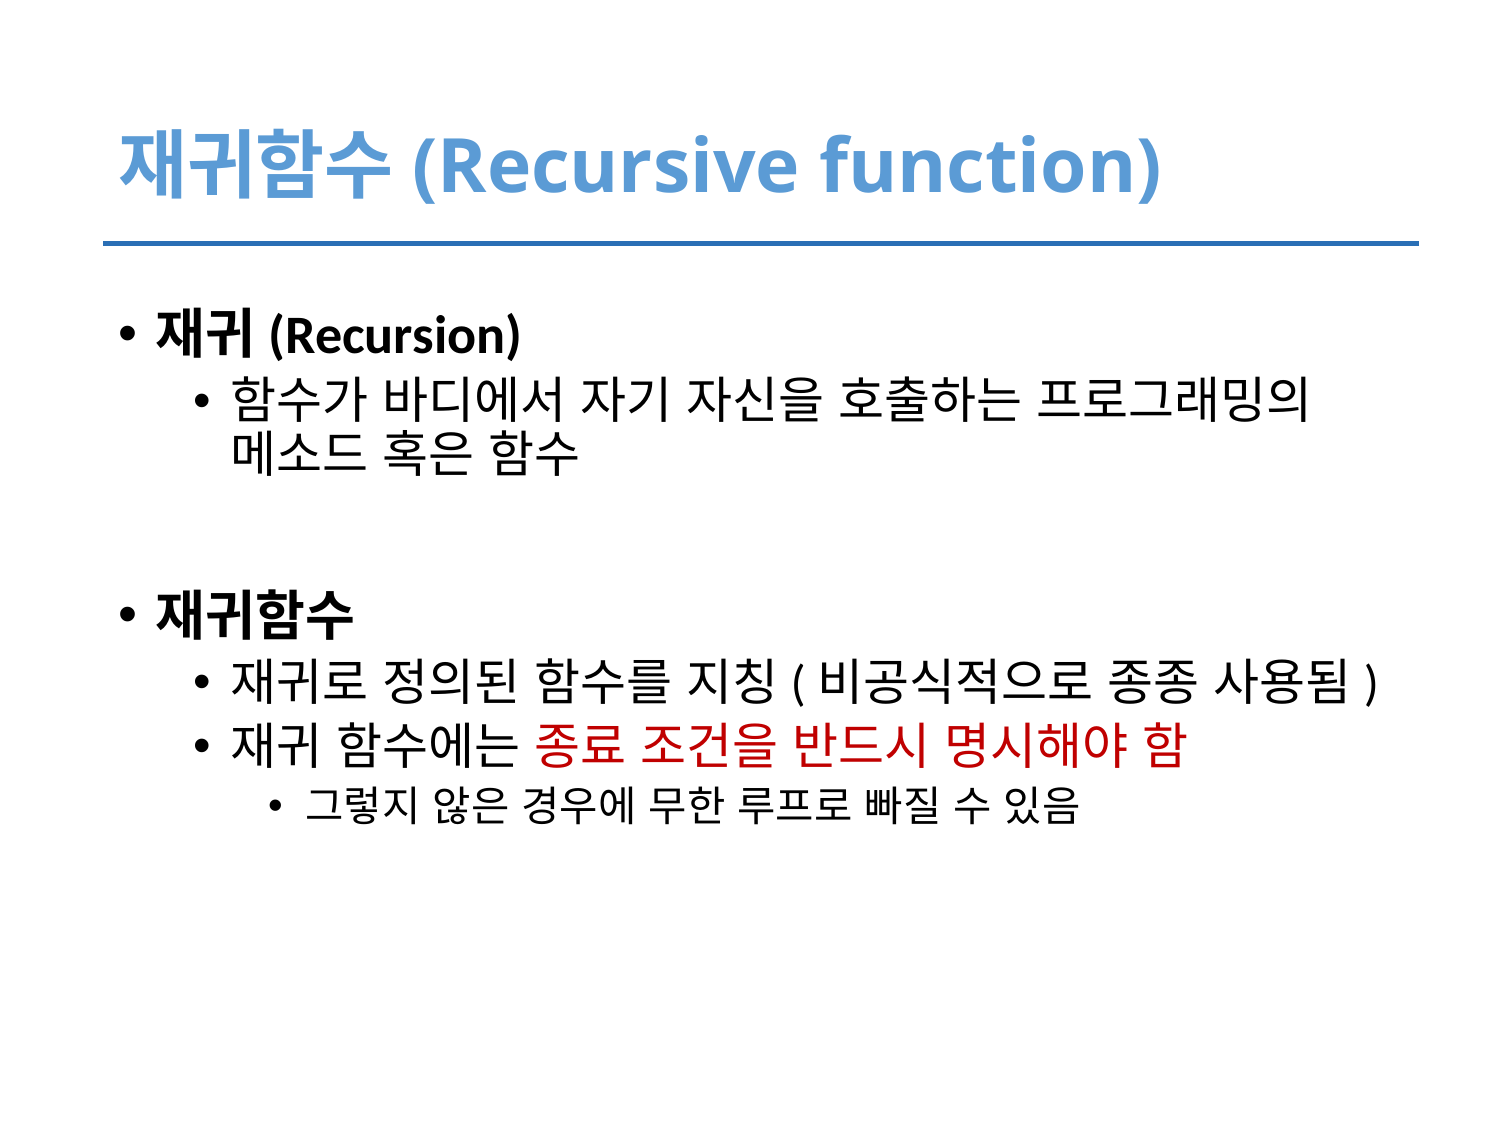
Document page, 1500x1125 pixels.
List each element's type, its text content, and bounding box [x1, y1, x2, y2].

list 재귀(Recursion) 함수가 바디에서 자기 자신을 호출하는 프로그래밍의 메소드 혹은 함수 재귀함수 재귀로 정의된 함수를 지칭(비공식적으로 종종 사용됨) 재귀 함수에는 종료 조건을 반드시 명시해야 함 그렇지 않은 경우에 무한 루프로 빠질 수 있음 [103, 299, 1430, 1014]
title 재귀함수(Recursive function) [103, 59, 1397, 278]
